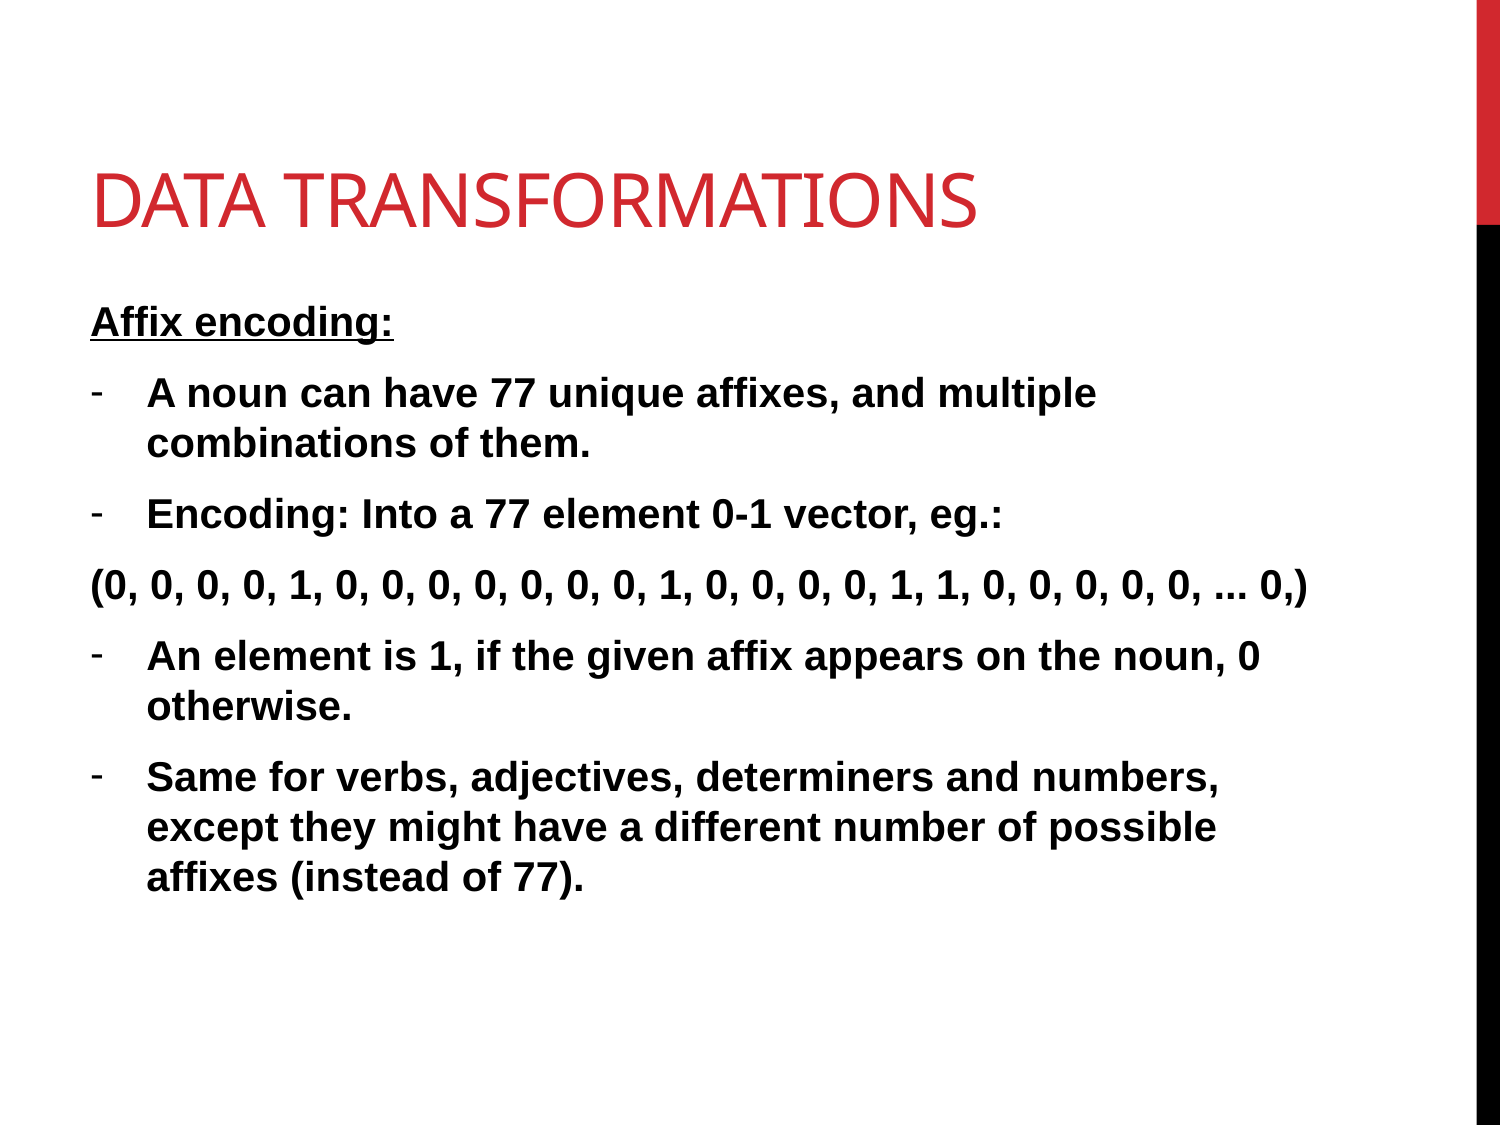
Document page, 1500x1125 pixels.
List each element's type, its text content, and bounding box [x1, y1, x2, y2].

list Affix encoding: A noun can have 77 unique affixes, and multiple combinations of them. Encoding: Into a 77 element 0-1 vector, eg.: (0, 0, 0, 0, 1, 0, 0, 0, 0, 0, 0, 0, 1, 0, 0, 0, 0, 1, 1, 0, 0, 0, 0, 0, ... 0,) An element is 1, if the given affix appears on the noun, 0 otherwise. Same for verbs, adjectives, determiners and numbers, except they might have a different number of possible affixes (instead of 77). [75, 287, 1325, 1005]
title Data transformations [75, 25, 1025, 250]
